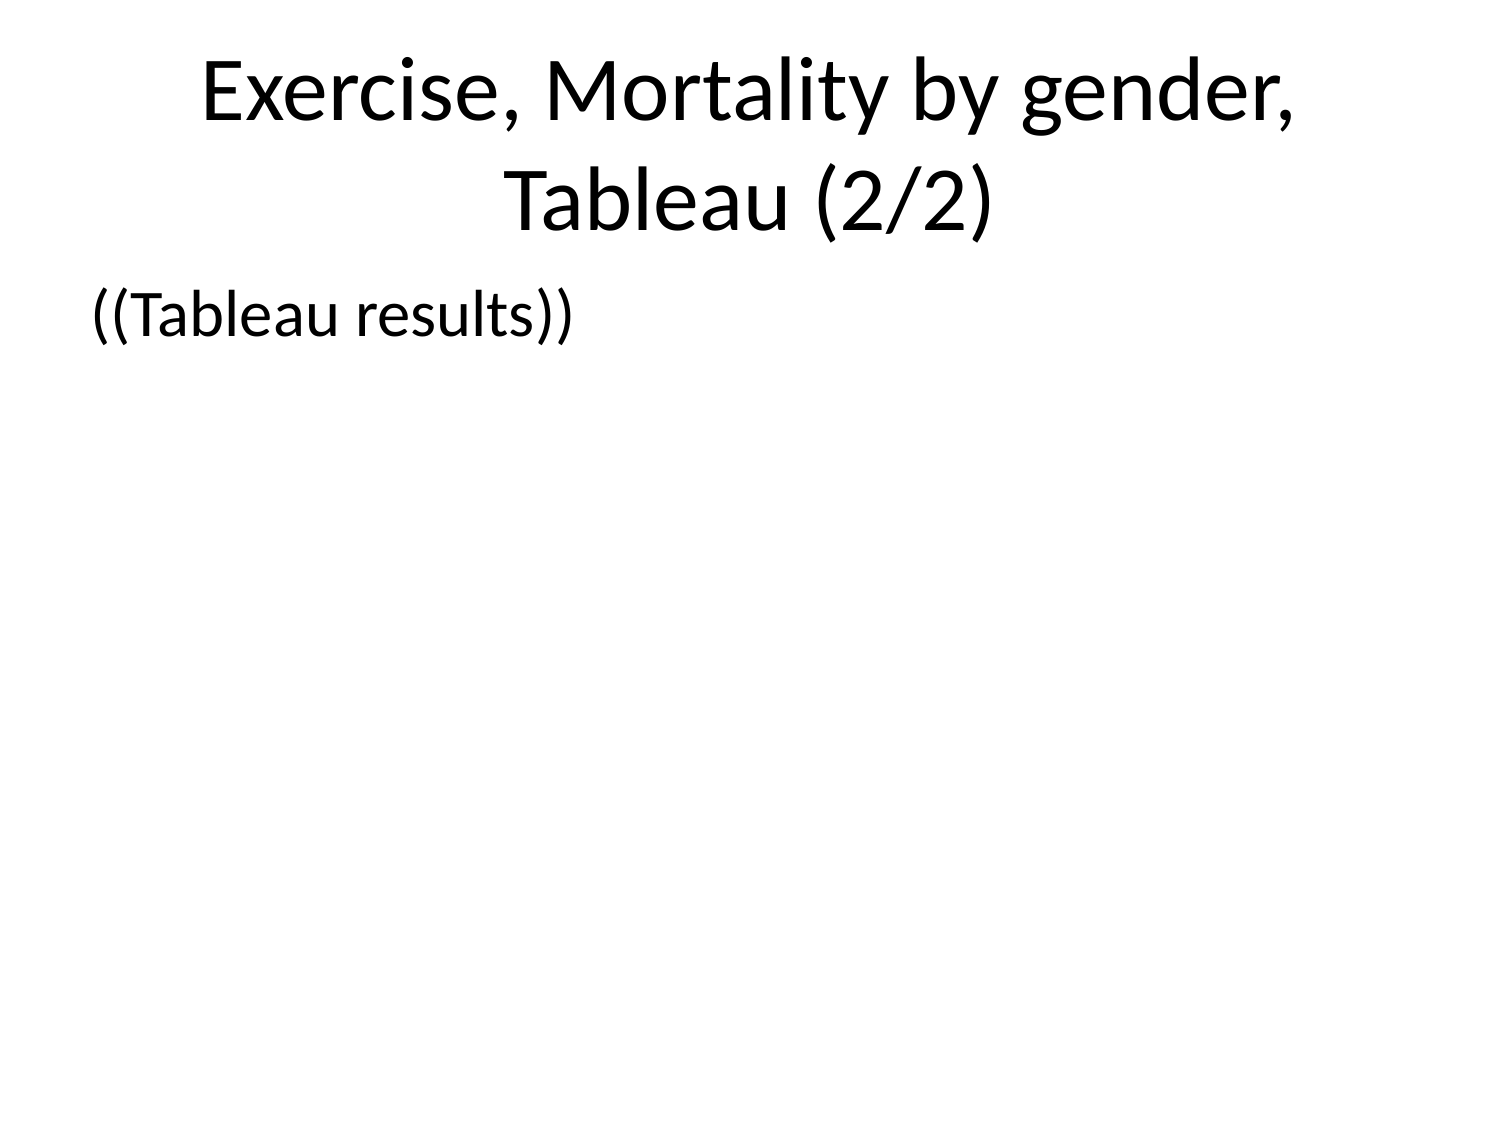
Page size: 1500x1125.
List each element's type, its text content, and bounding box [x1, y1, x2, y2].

title Exercise, Mortality by gender, Tableau (2/2) [75, 45, 1425, 233]
list ((Tableau results)) [75, 262, 1425, 1005]
